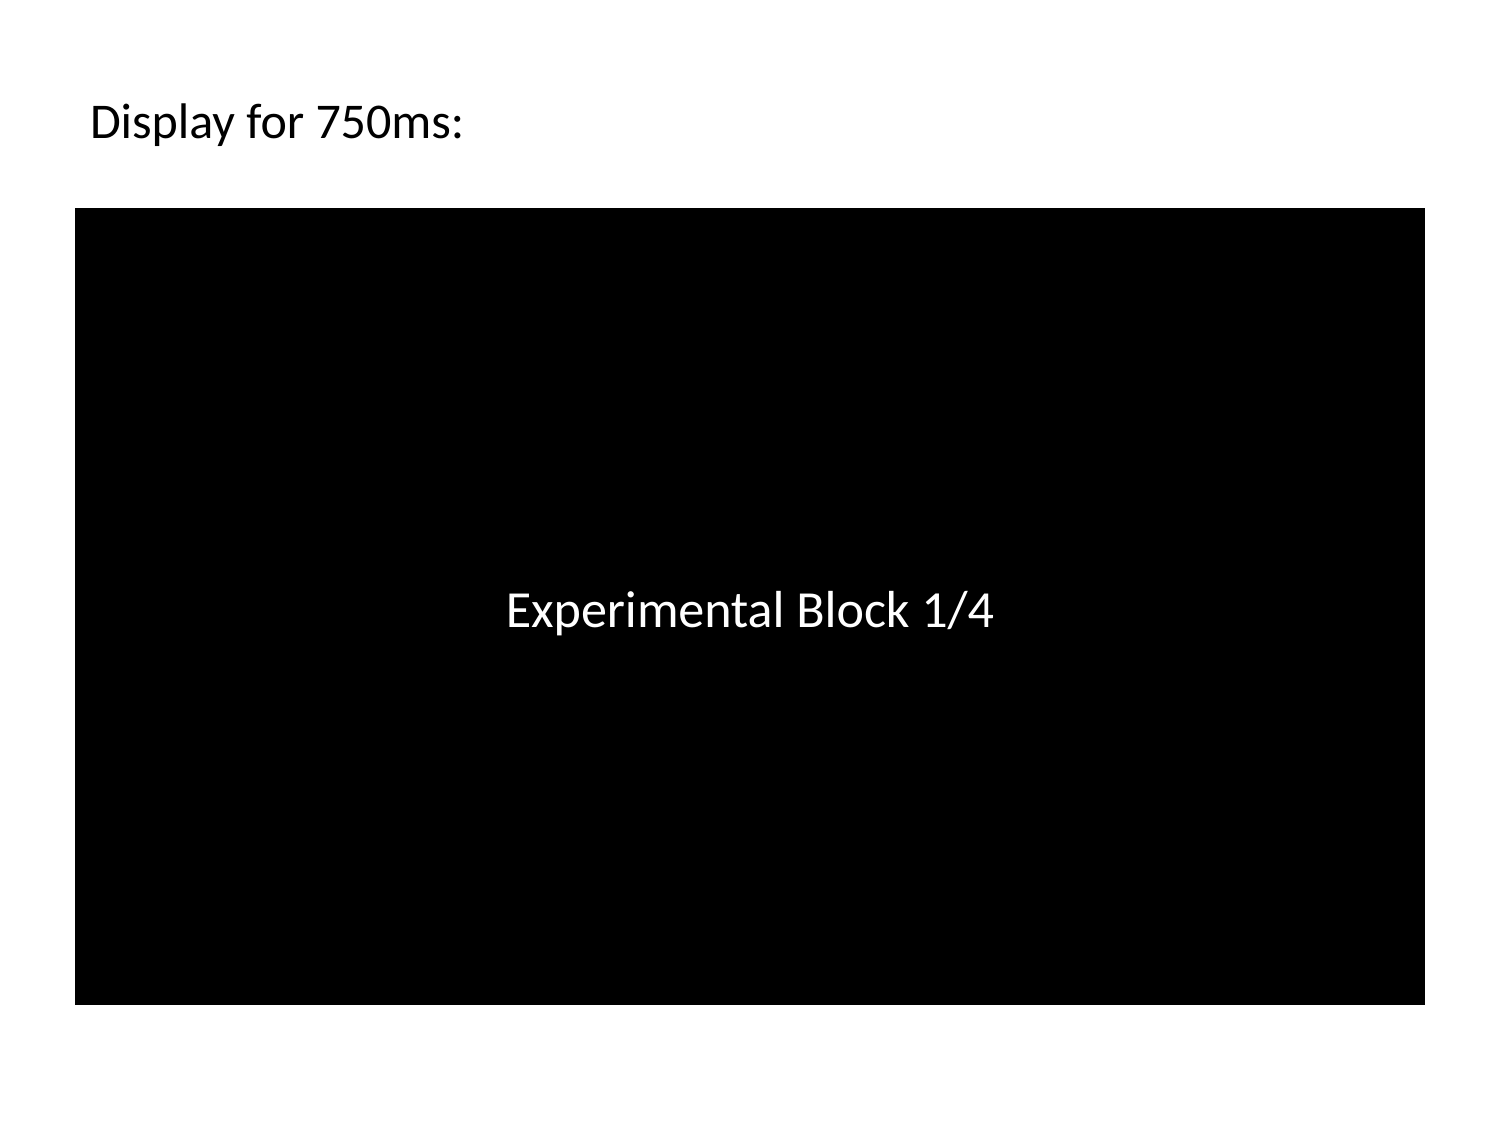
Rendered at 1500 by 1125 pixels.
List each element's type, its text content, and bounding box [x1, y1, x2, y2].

list Experimental Block 1/4 [75, 208, 1425, 1005]
title Display for 750ms: [75, 45, 1425, 192]
